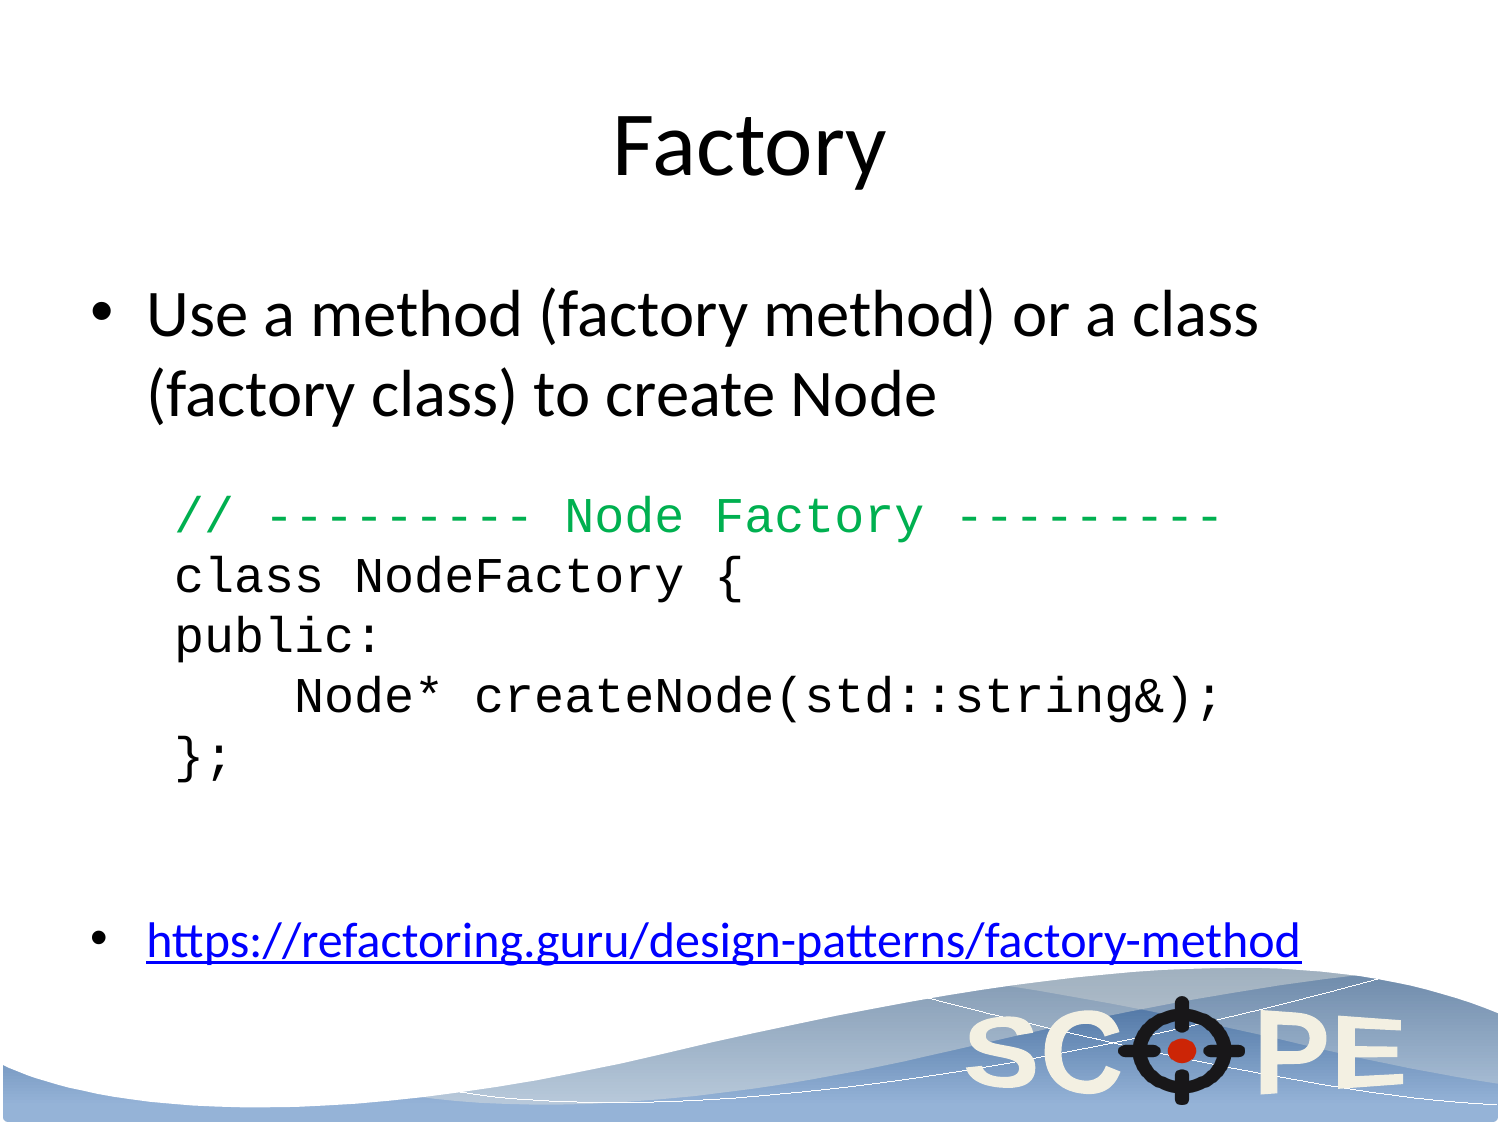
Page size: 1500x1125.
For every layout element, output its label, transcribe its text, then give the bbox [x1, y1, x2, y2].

text_box // --------- Node Factory --------- class NodeFactory { public: Node* createNode(std::string&); }; [159, 474, 1341, 790]
picture [1118, 1005, 1245, 1105]
list Use a method (factory method) or a class (factory class) to create Node https://refactoring.guru/design-patterns/factory-method [75, 262, 1425, 1005]
title Factory [75, 45, 1425, 233]
